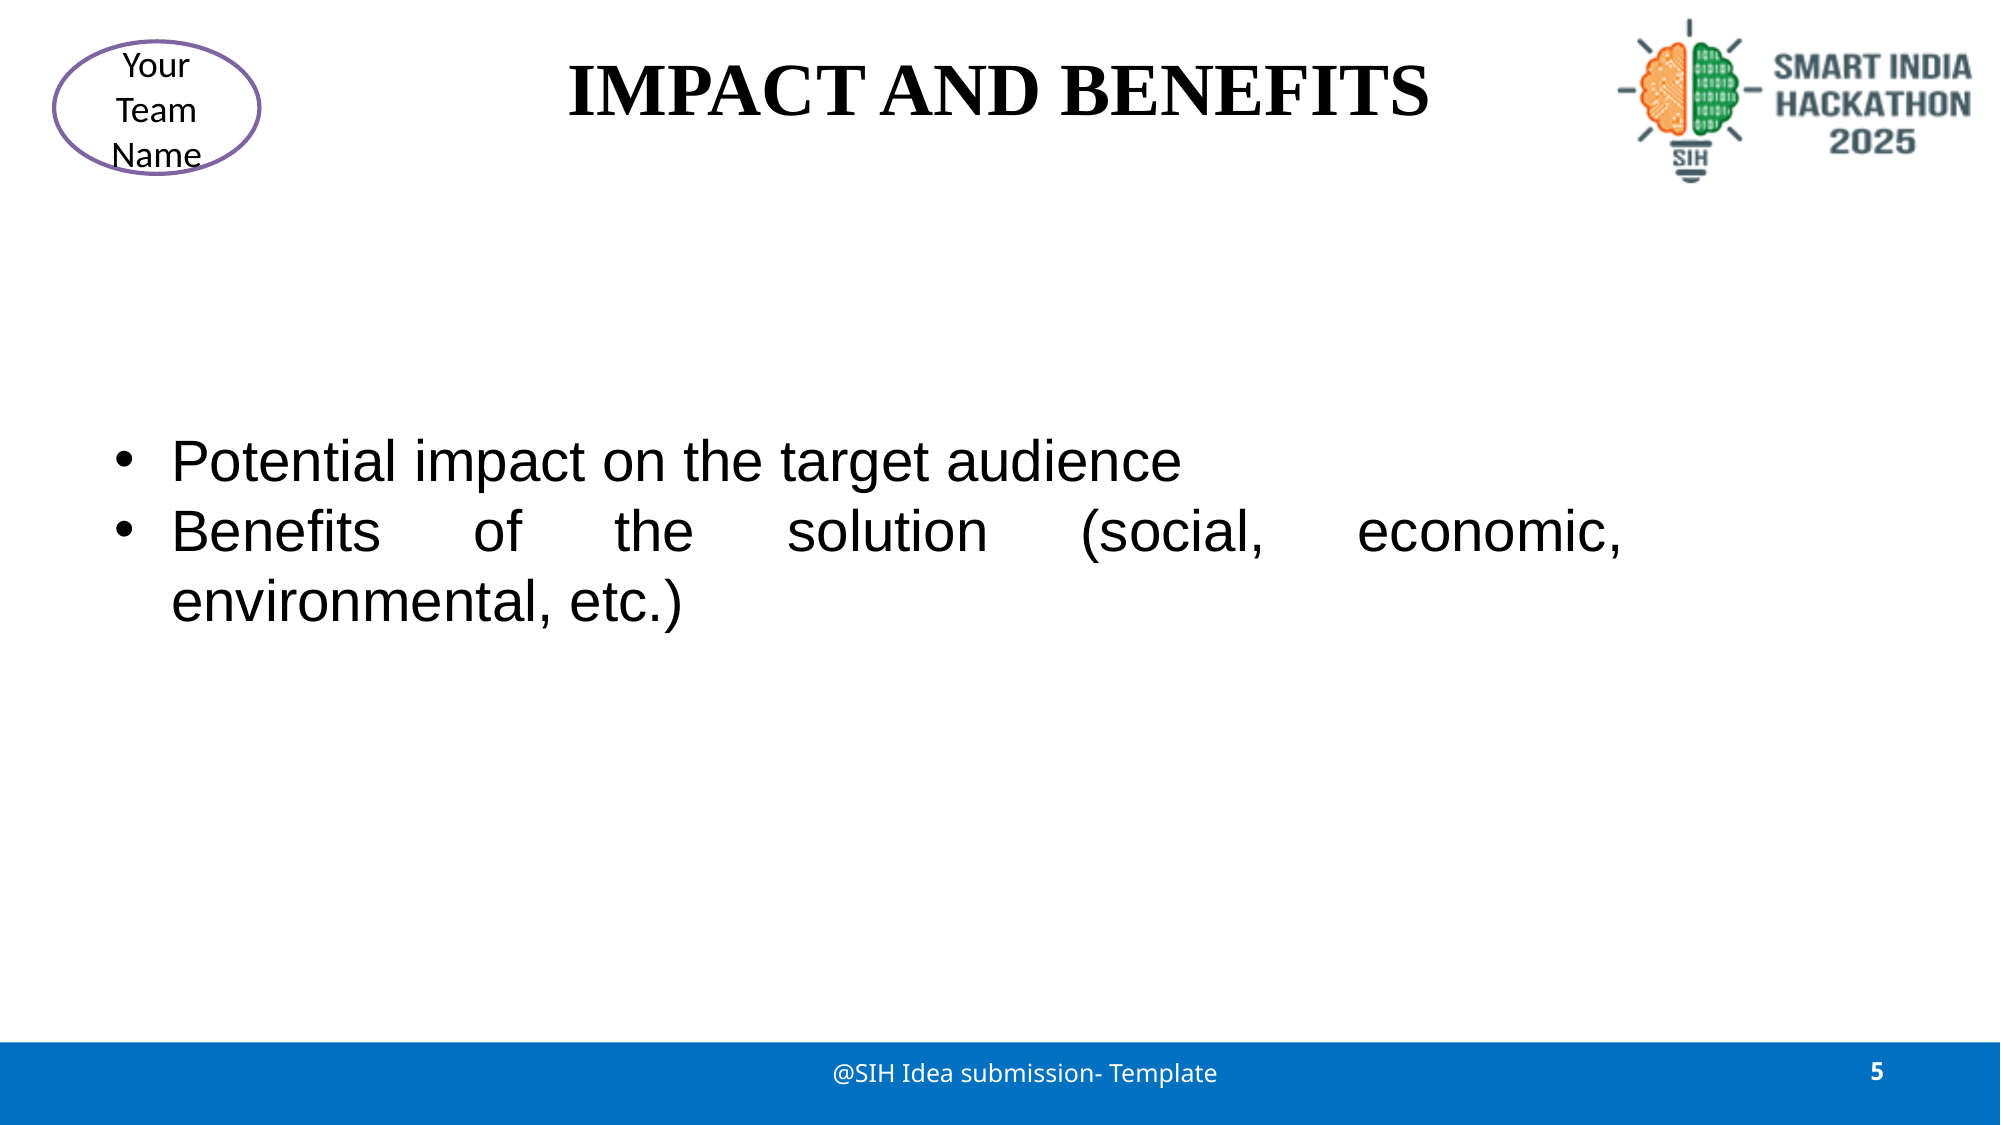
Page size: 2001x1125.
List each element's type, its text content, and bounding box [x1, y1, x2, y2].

text_box [0, 1042, 2000, 1125]
text_box Your Team Name [52, 39, 262, 176]
footer @SIH Idea submission- Template [762, 1042, 1289, 1103]
text_box Potential impact on the target audience Benefits of the solution (social, economic, environmental, etc.) [99, 415, 1640, 641]
slide_number 5 [1433, 1042, 1900, 1103]
picture [1614, 9, 1977, 194]
title IMPACT AND BENEFITS [99, 0, 1901, 180]
